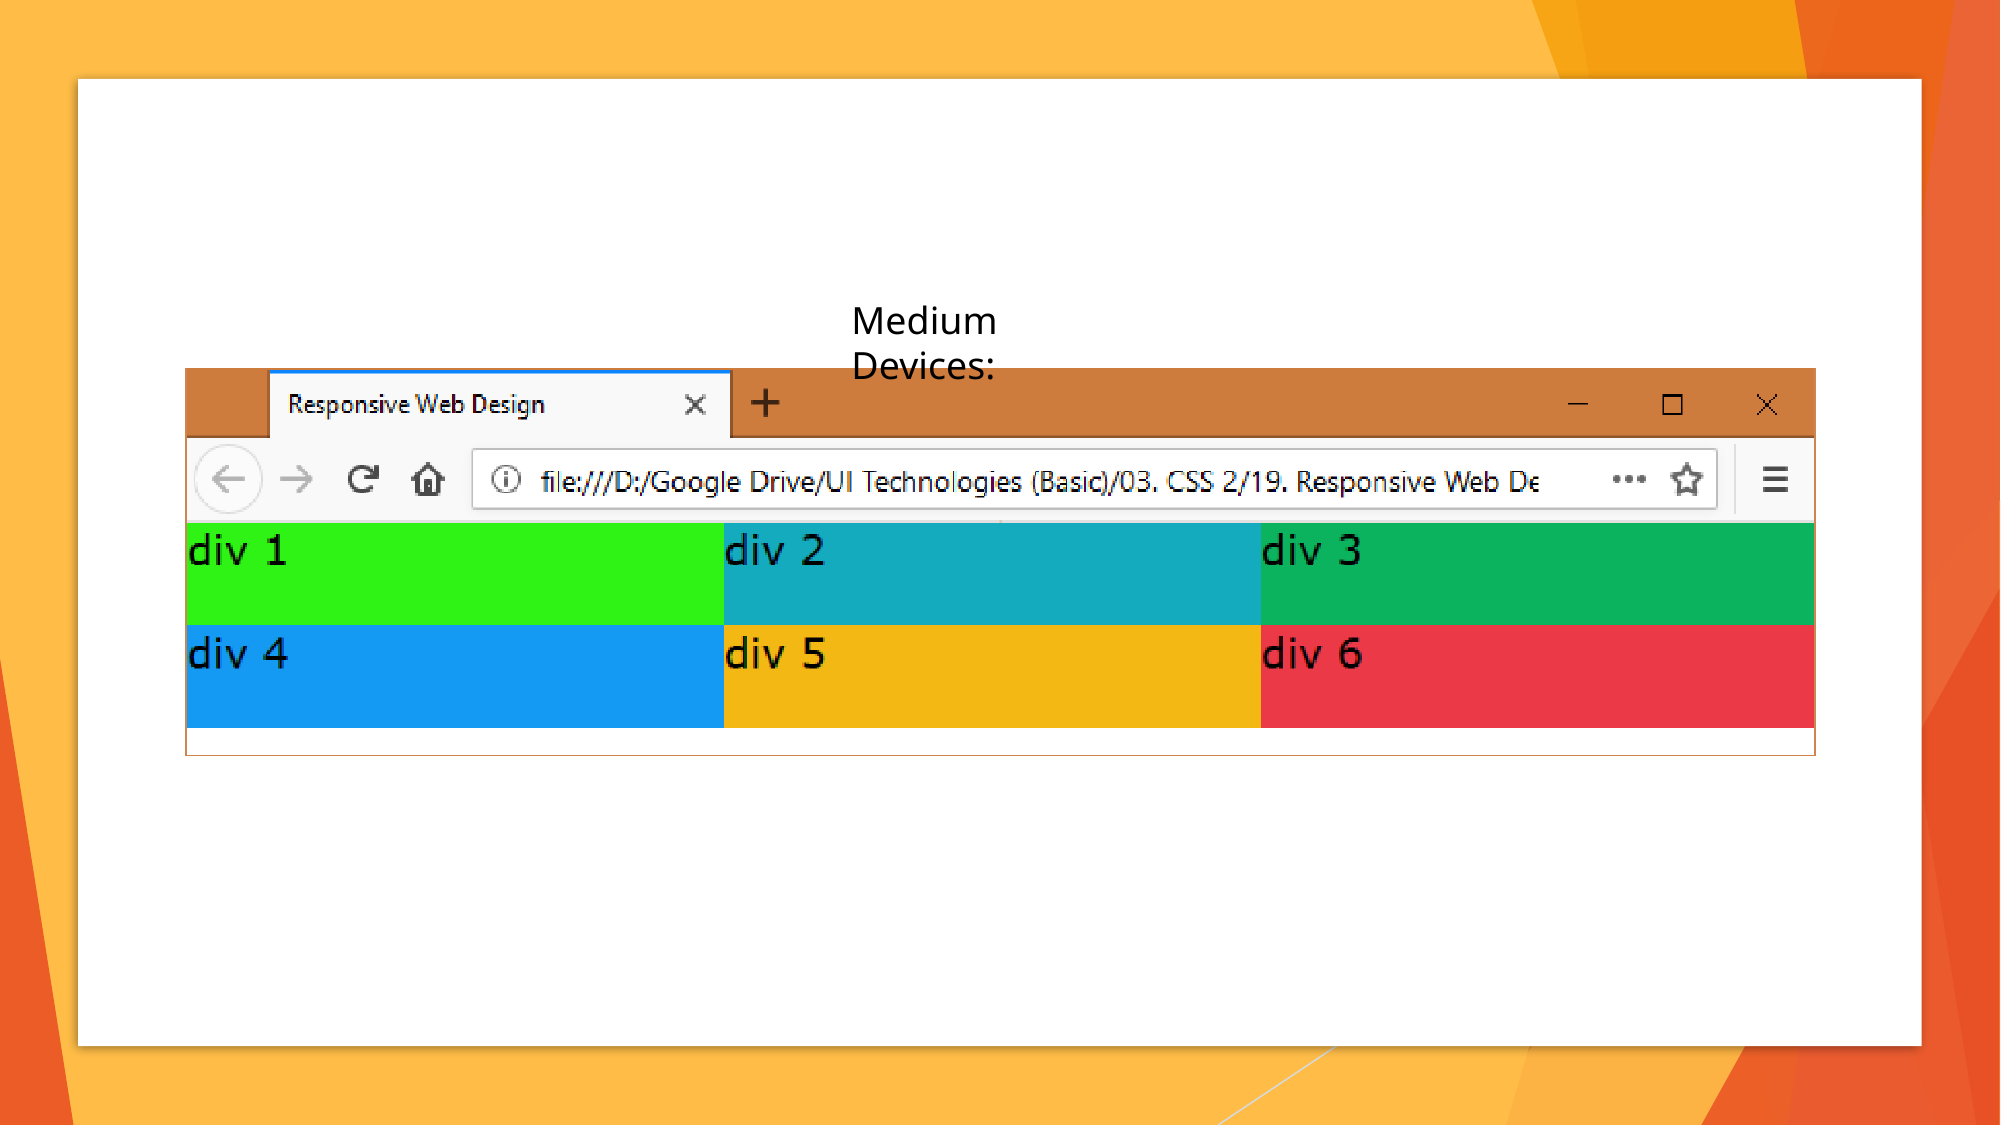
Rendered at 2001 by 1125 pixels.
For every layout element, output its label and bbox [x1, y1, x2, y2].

list [184, 368, 1816, 756]
text_box [0, 0, 2000, 1125]
